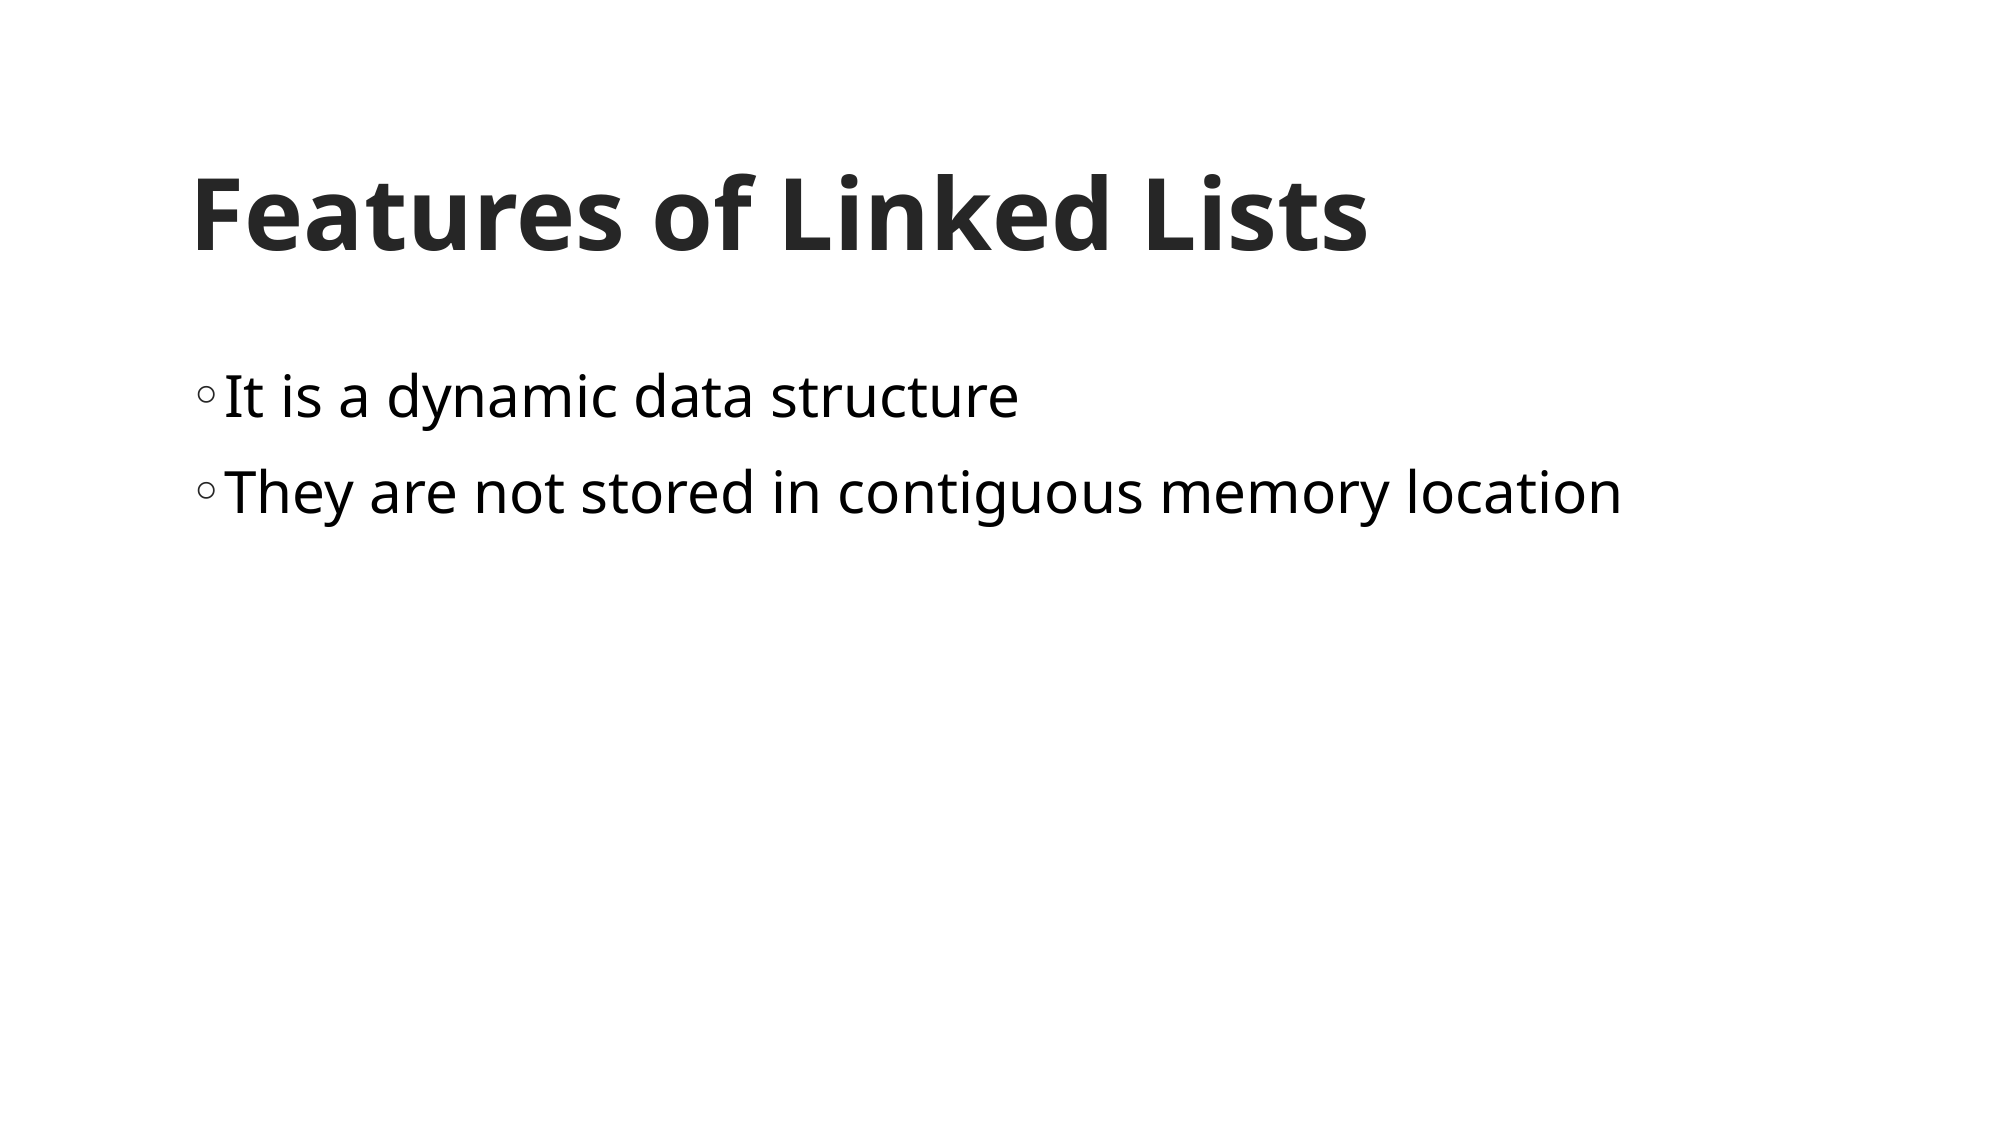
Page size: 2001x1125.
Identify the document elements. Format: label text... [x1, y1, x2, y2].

title Features of Linked Lists [174, 105, 1825, 331]
list It is a dynamic data structure They are not stored in contiguous memory location [174, 345, 1825, 977]
